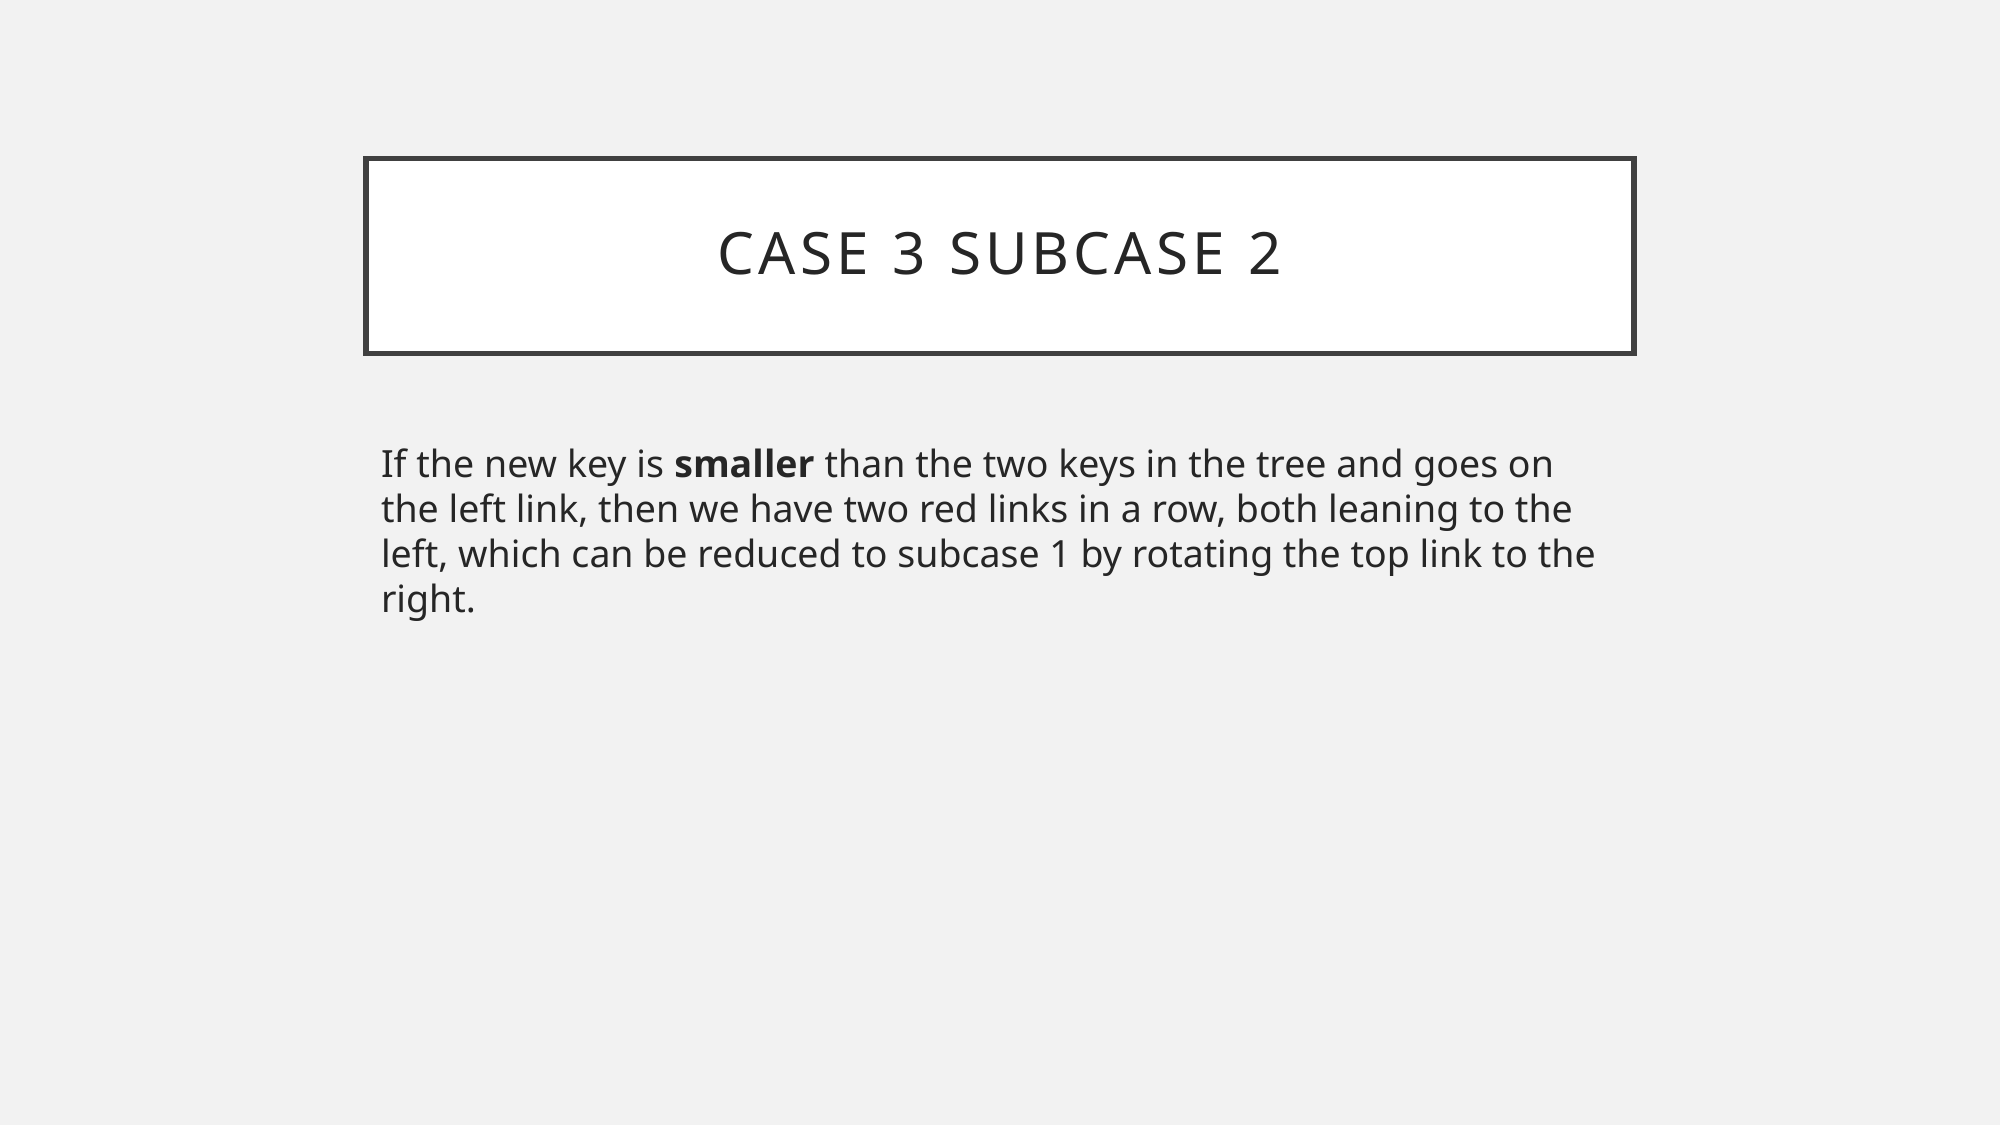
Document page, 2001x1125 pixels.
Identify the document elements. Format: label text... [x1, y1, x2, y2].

title Case 3 Subcase 2 [363, 156, 1637, 356]
list If the new key is smaller than the two keys in the tree and goes on the left link, then we have two red links in a row, both leaning to the left, which can be reduced to subcase 1 by rotating the top link to the right. [366, 432, 1634, 942]
